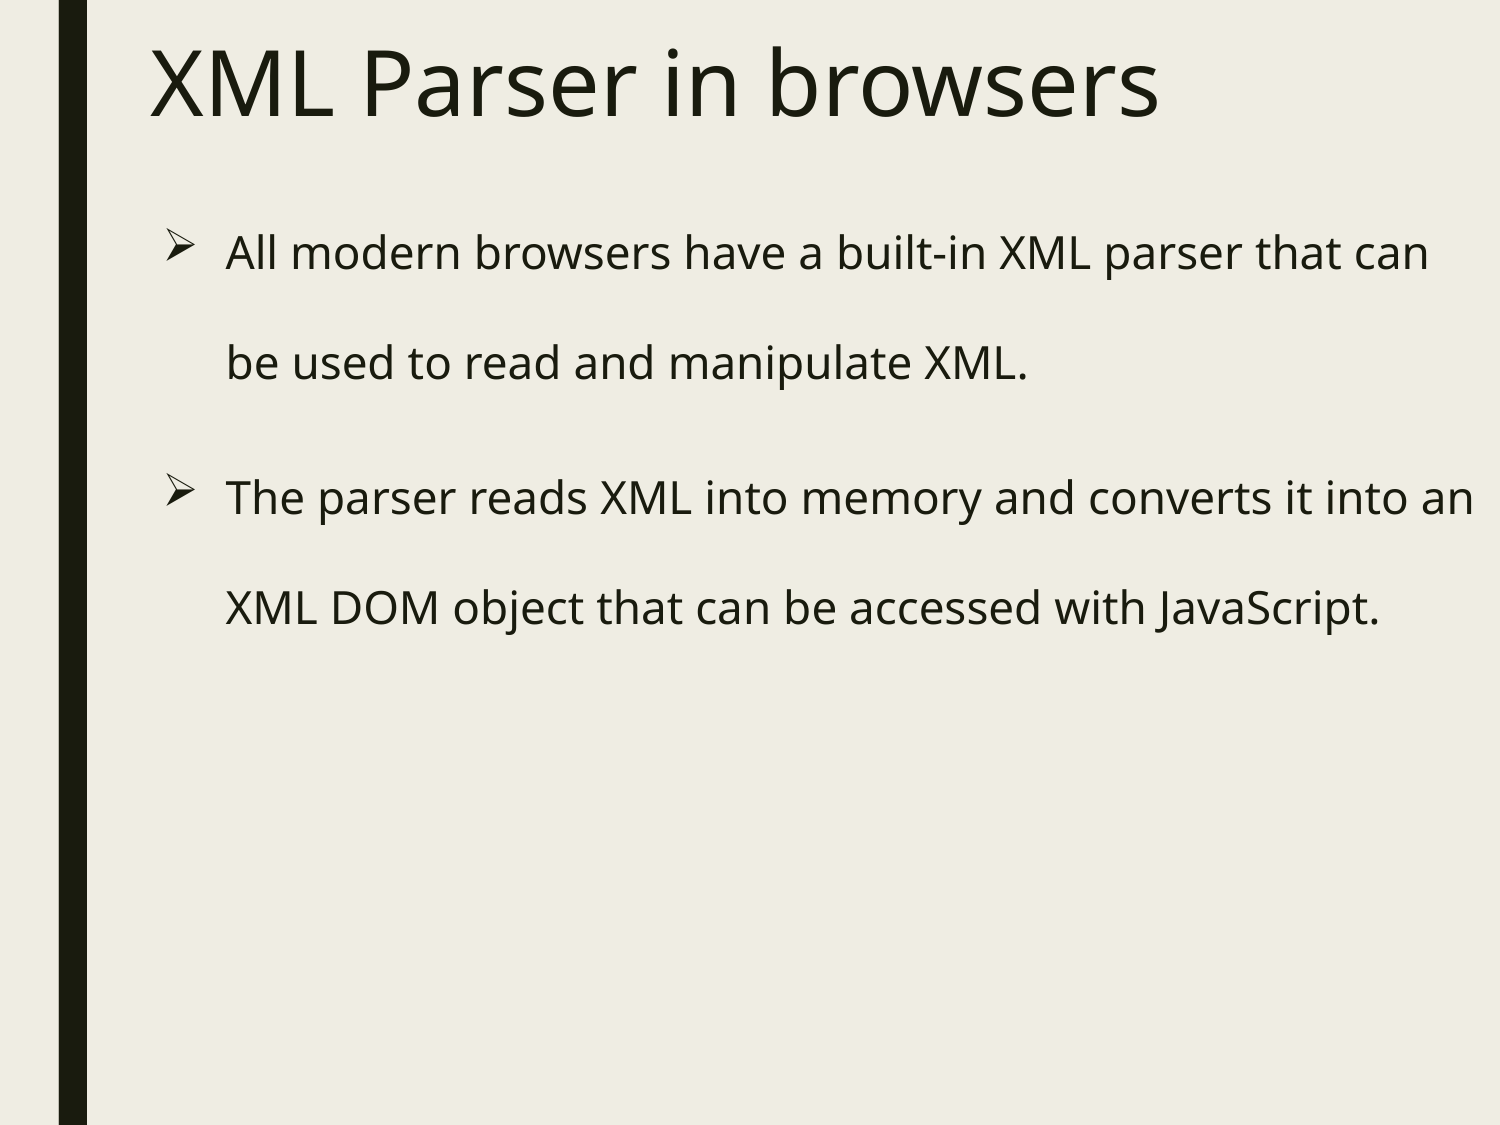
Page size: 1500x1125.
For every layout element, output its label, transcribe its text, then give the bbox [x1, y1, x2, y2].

list All modern browsers have a built-in XML parser that can be used to read and manipulate XML. The parser reads XML into memory and converts it into an XML DOM object that can be accessed with JavaScript. [147, 160, 1500, 749]
title XML Parser in browsers [135, 30, 1317, 275]
